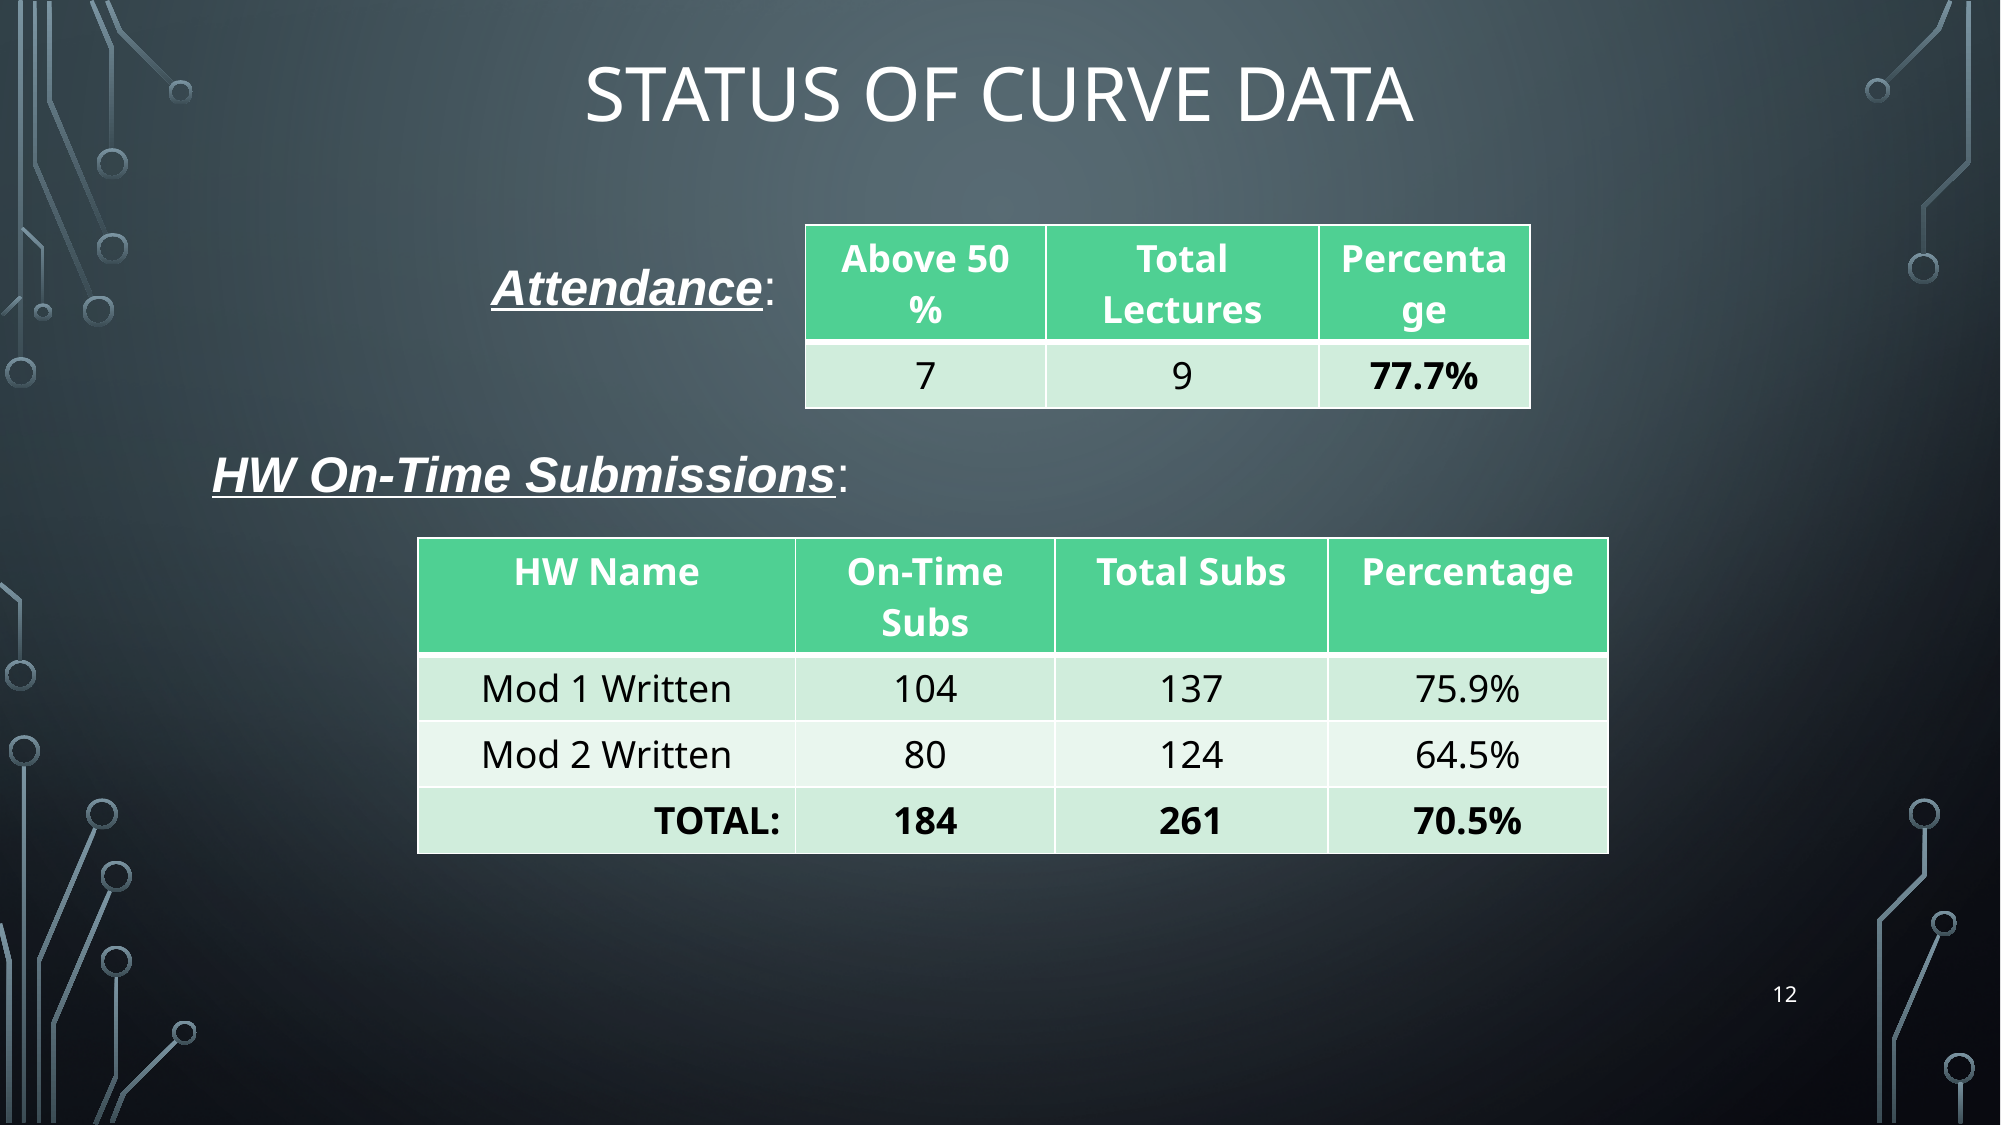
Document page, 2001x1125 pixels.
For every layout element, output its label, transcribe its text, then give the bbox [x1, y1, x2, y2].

table_cell 184 [796, 788, 1054, 853]
table_cell 64.5% [1329, 722, 1607, 786]
table_cell Mod 1 Written [419, 658, 795, 720]
table_header Above 50 % [806, 226, 1045, 339]
table_cell 9 [1047, 345, 1318, 407]
table_cell 75.9% [1329, 658, 1607, 720]
table_cell 7 [806, 345, 1045, 407]
table_header On-Time Subs [796, 539, 1054, 652]
table_cell 80 [796, 722, 1054, 786]
table_header Total Subs [1056, 539, 1327, 652]
text_box HW On-Time Submissions: [196, 423, 889, 536]
table_cell 77.7% [1320, 345, 1529, 407]
table_cell Mod 2 Written [419, 722, 795, 786]
table_cell 261 [1056, 788, 1327, 853]
title Status of Curve Data [187, 46, 1813, 149]
table_cell TOTAL: [419, 788, 795, 853]
table_header HW Name [419, 539, 795, 652]
table_header Total Lectures [1047, 226, 1318, 339]
table_header Percentage [1329, 539, 1607, 652]
table_cell 70.5% [1329, 788, 1607, 853]
slide_number 12 [1685, 965, 1813, 1025]
table_cell 137 [1056, 658, 1327, 720]
table_header Percentage [1320, 226, 1529, 339]
table_cell 104 [796, 658, 1054, 720]
list Attendance: [476, 235, 804, 356]
table_cell 124 [1056, 722, 1327, 786]
